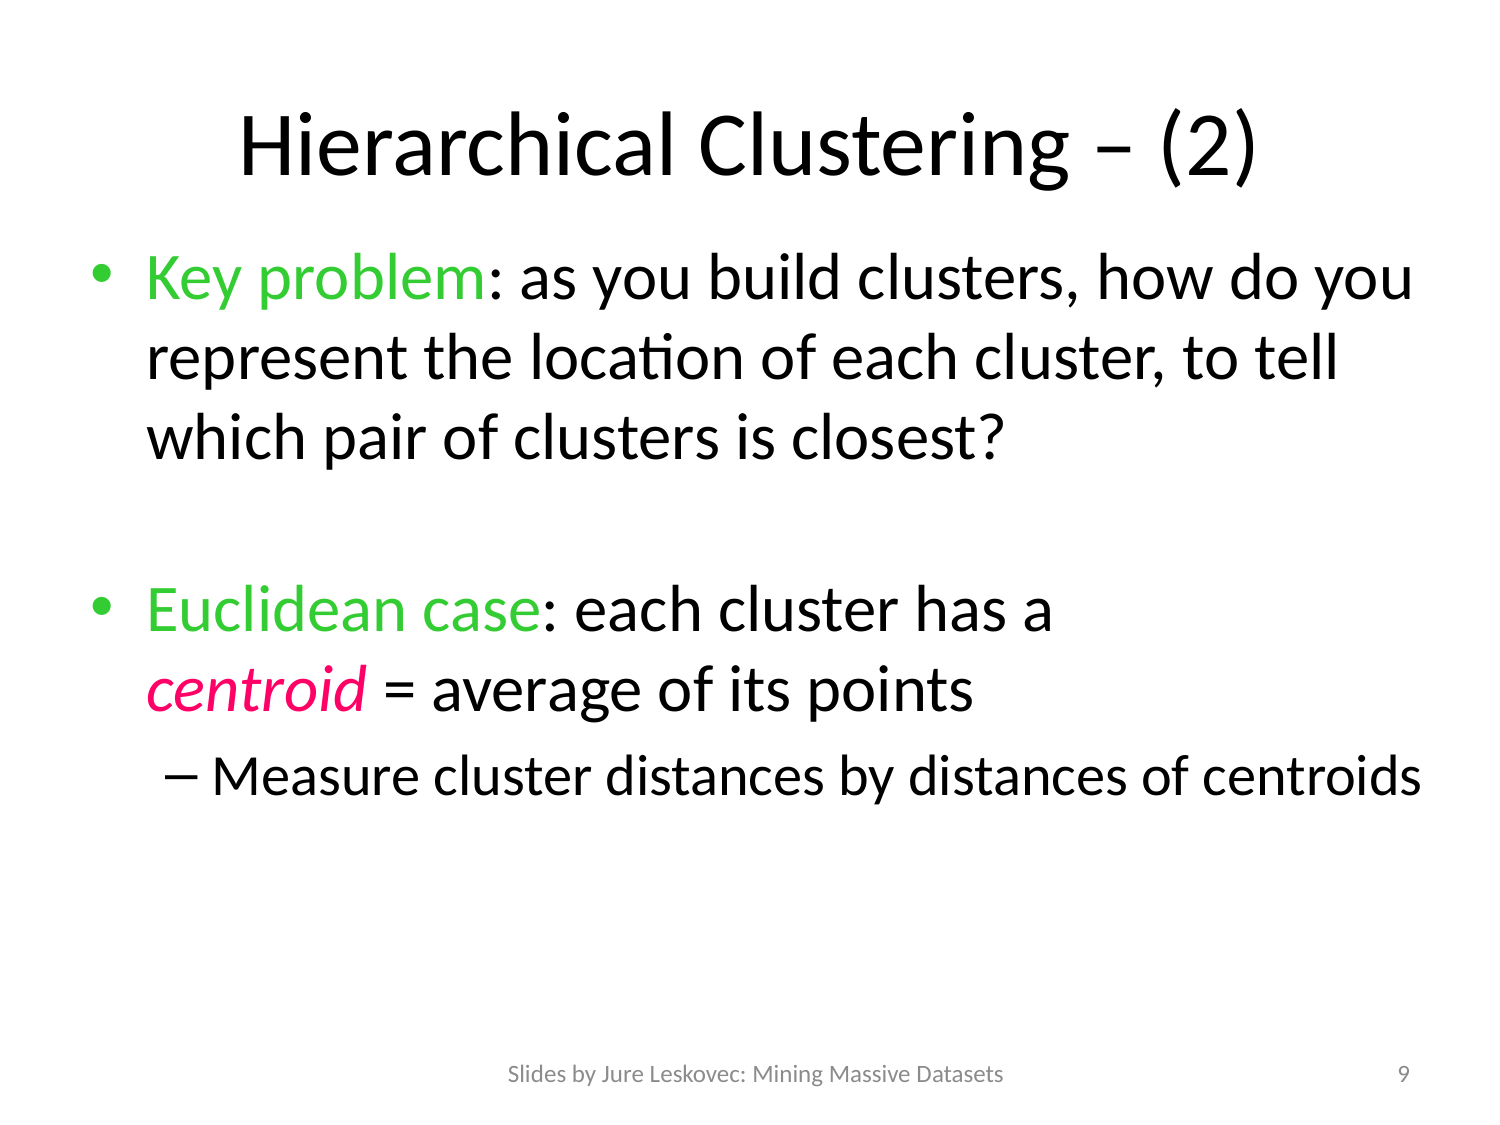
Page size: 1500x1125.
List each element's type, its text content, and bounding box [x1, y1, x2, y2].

footer Slides by Jure Leskovec: Mining Massive Datasets [450, 1042, 1063, 1103]
slide_number 9 [1074, 1042, 1425, 1103]
list Key problem: as you build clusters, how do you represent the location of each cluster, to tell which pair of clusters is closest? Euclidean case: each cluster has a centroid = average of its points Measure cluster distances by distances of centroids [75, 224, 1500, 1075]
title Hierarchical Clustering – (2) [75, 45, 1425, 224]
